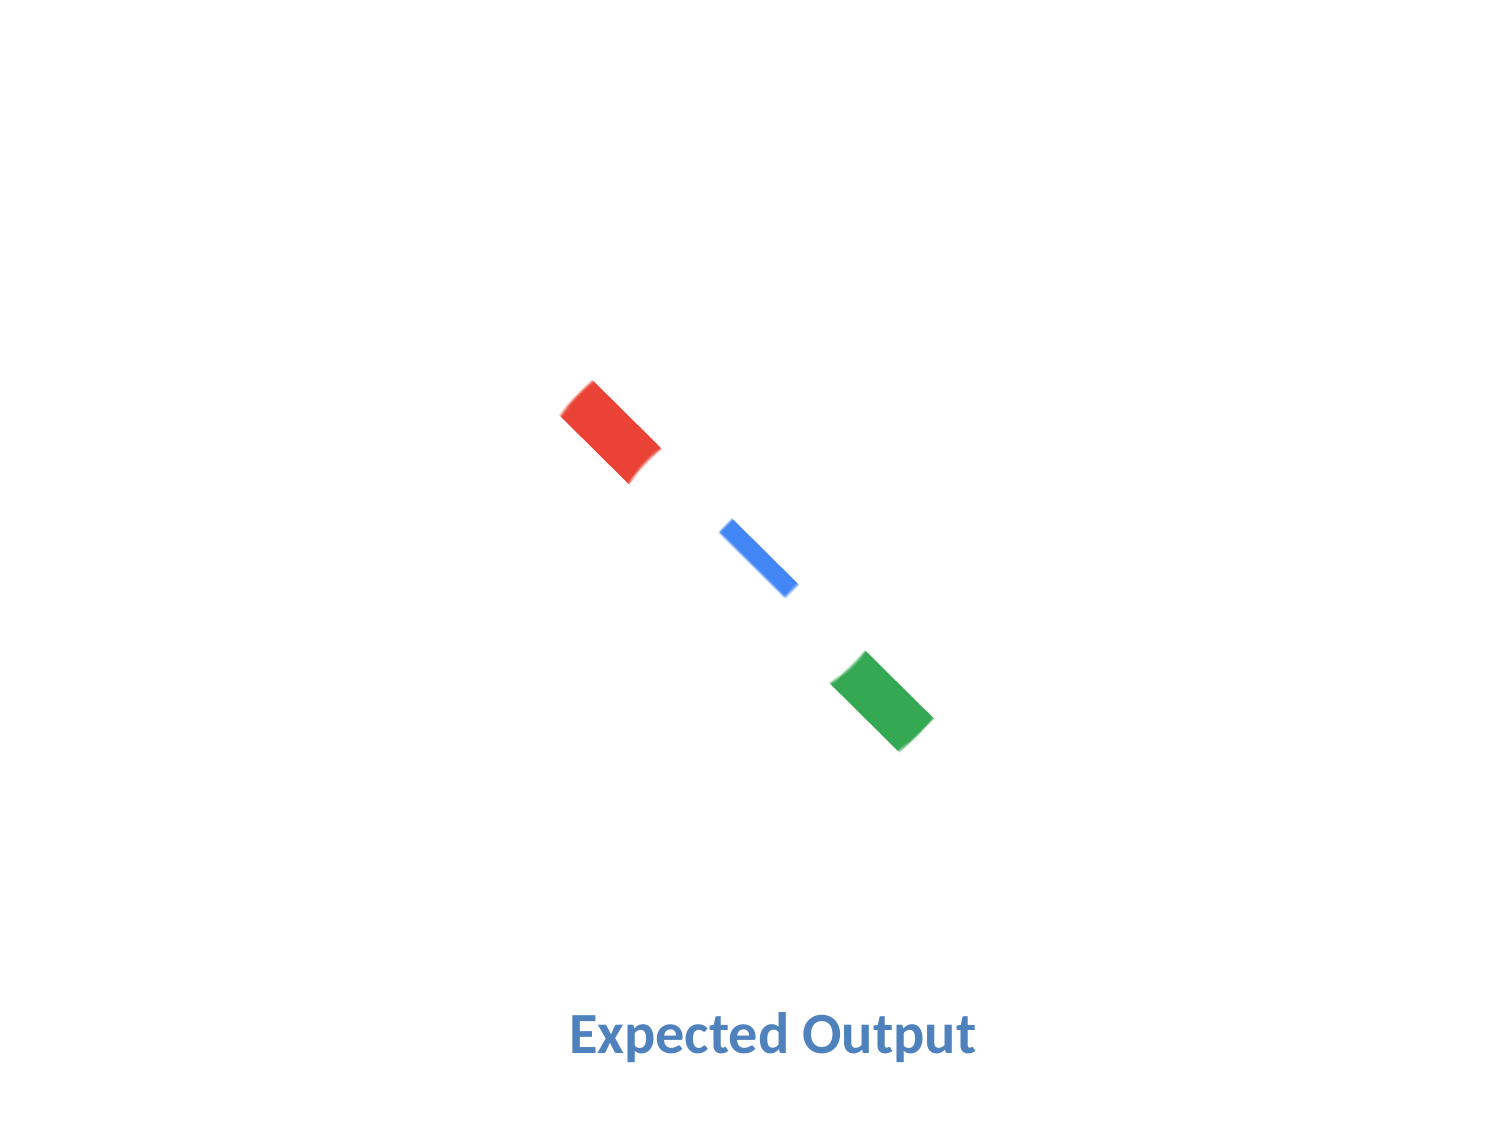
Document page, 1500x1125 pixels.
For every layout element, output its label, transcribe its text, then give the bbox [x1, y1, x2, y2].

text_box Expected Output [554, 987, 992, 1073]
picture [556, 323, 935, 808]
